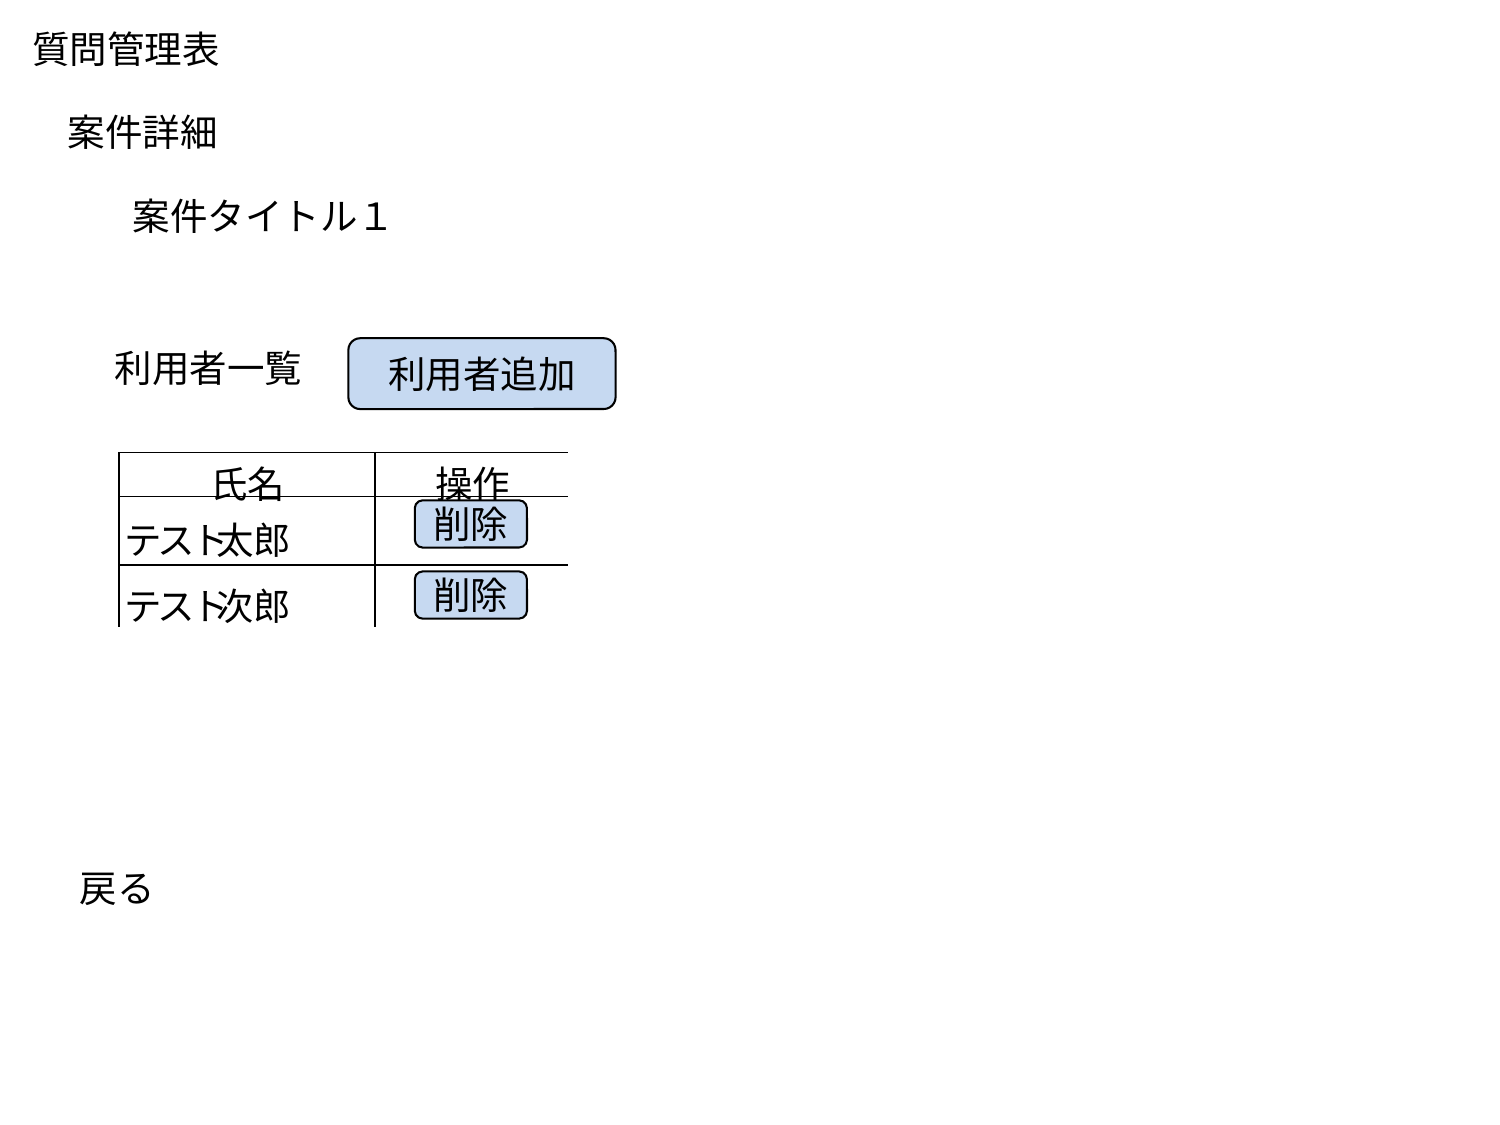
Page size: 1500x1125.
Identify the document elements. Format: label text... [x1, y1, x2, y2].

text_box 利用者追加 [346, 336, 618, 412]
text_box 戻る [64, 857, 177, 918]
text_box 案件詳細 [53, 101, 420, 162]
text_box 案件タイトル１ [118, 185, 514, 246]
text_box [117, 451, 570, 629]
text_box 利用者一覧 [100, 338, 351, 398]
text_box 質問管理表 [17, 18, 467, 79]
